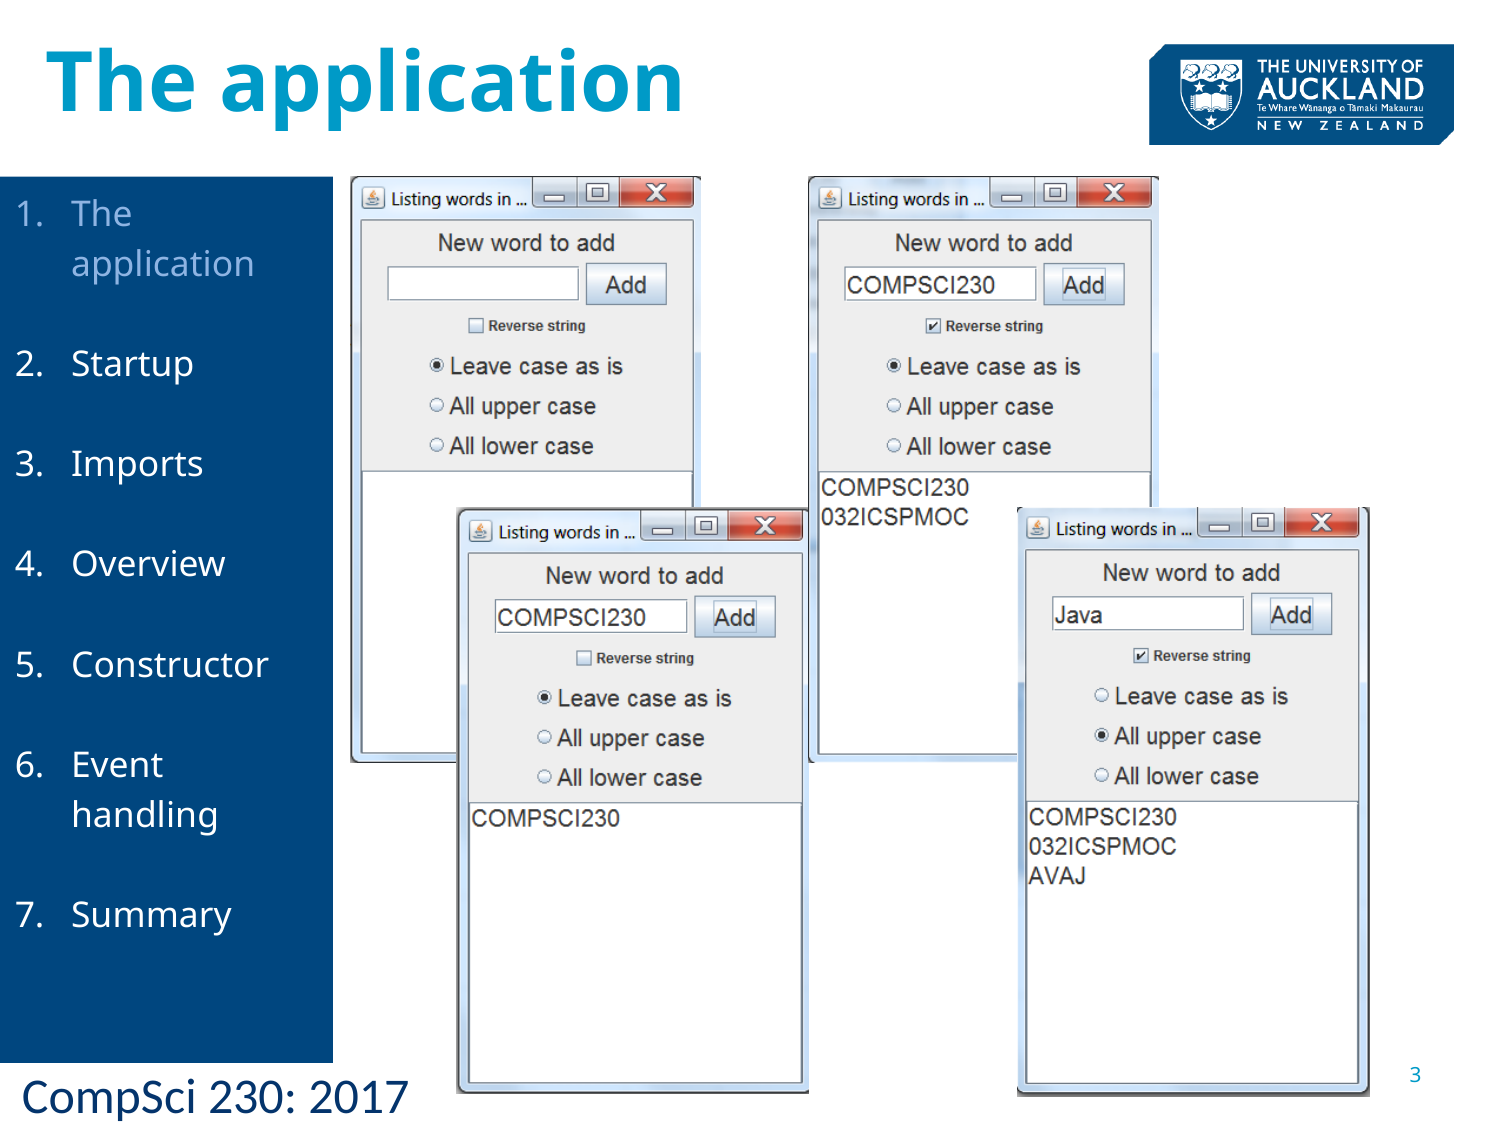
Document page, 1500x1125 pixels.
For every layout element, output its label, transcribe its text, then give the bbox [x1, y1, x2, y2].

text_box The application Startup Imports Overview Constructor Event handling Summary [0, 176, 333, 1063]
picture [1149, 44, 1454, 145]
slide_number 3 [1394, 1054, 1500, 1125]
picture [349, 176, 1371, 1097]
text_box The application [30, 21, 1100, 139]
